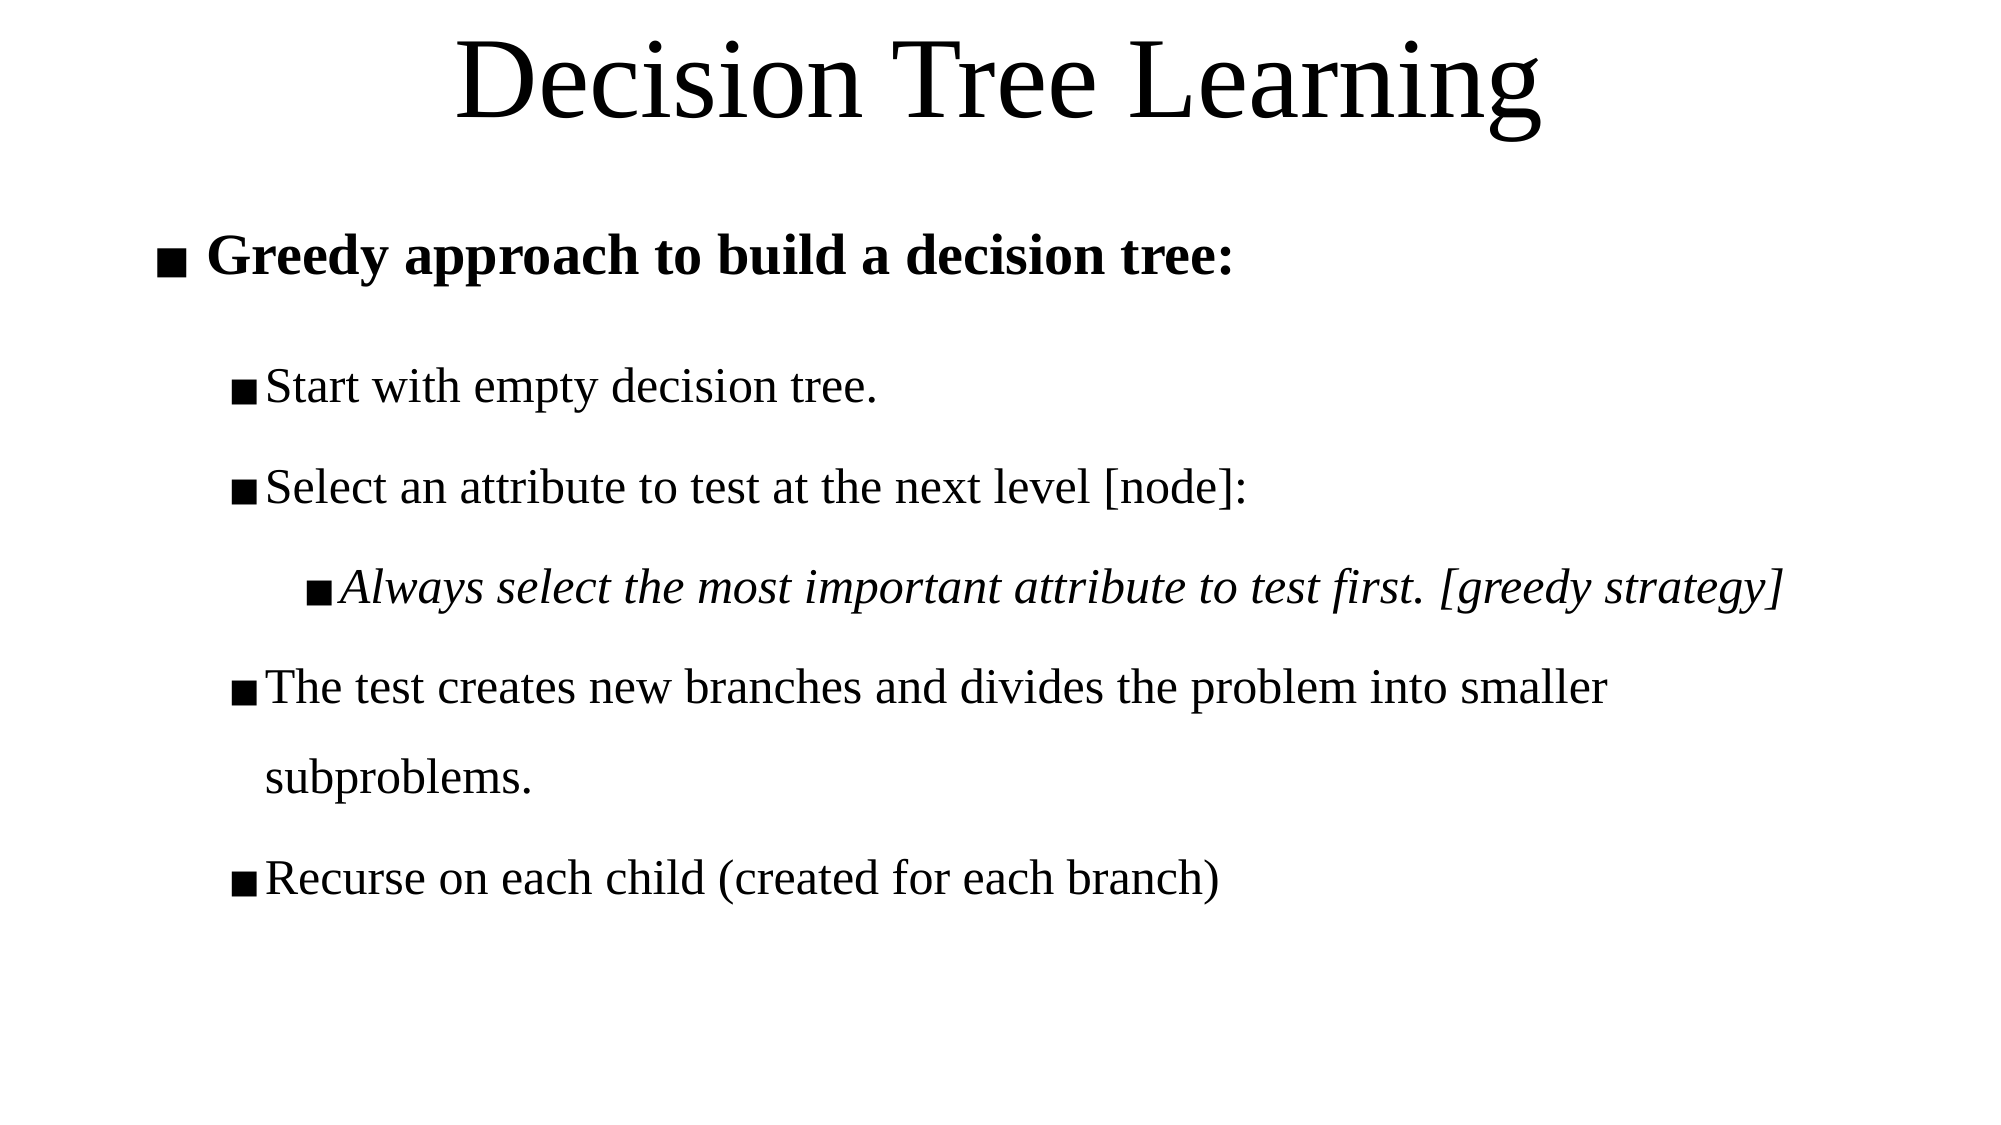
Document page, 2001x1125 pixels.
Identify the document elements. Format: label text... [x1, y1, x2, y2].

title Decision Tree Learning [137, 10, 1863, 150]
list Greedy approach to build a decision tree: Start with empty decision tree. Select an attribute to test at the next level [node]: Always select the most important attribute to test first. [greedy strategy] The test creates new branches and divides the problem into smaller subproblems. Recurse on each child (created for each branch) [137, 216, 1863, 1014]
